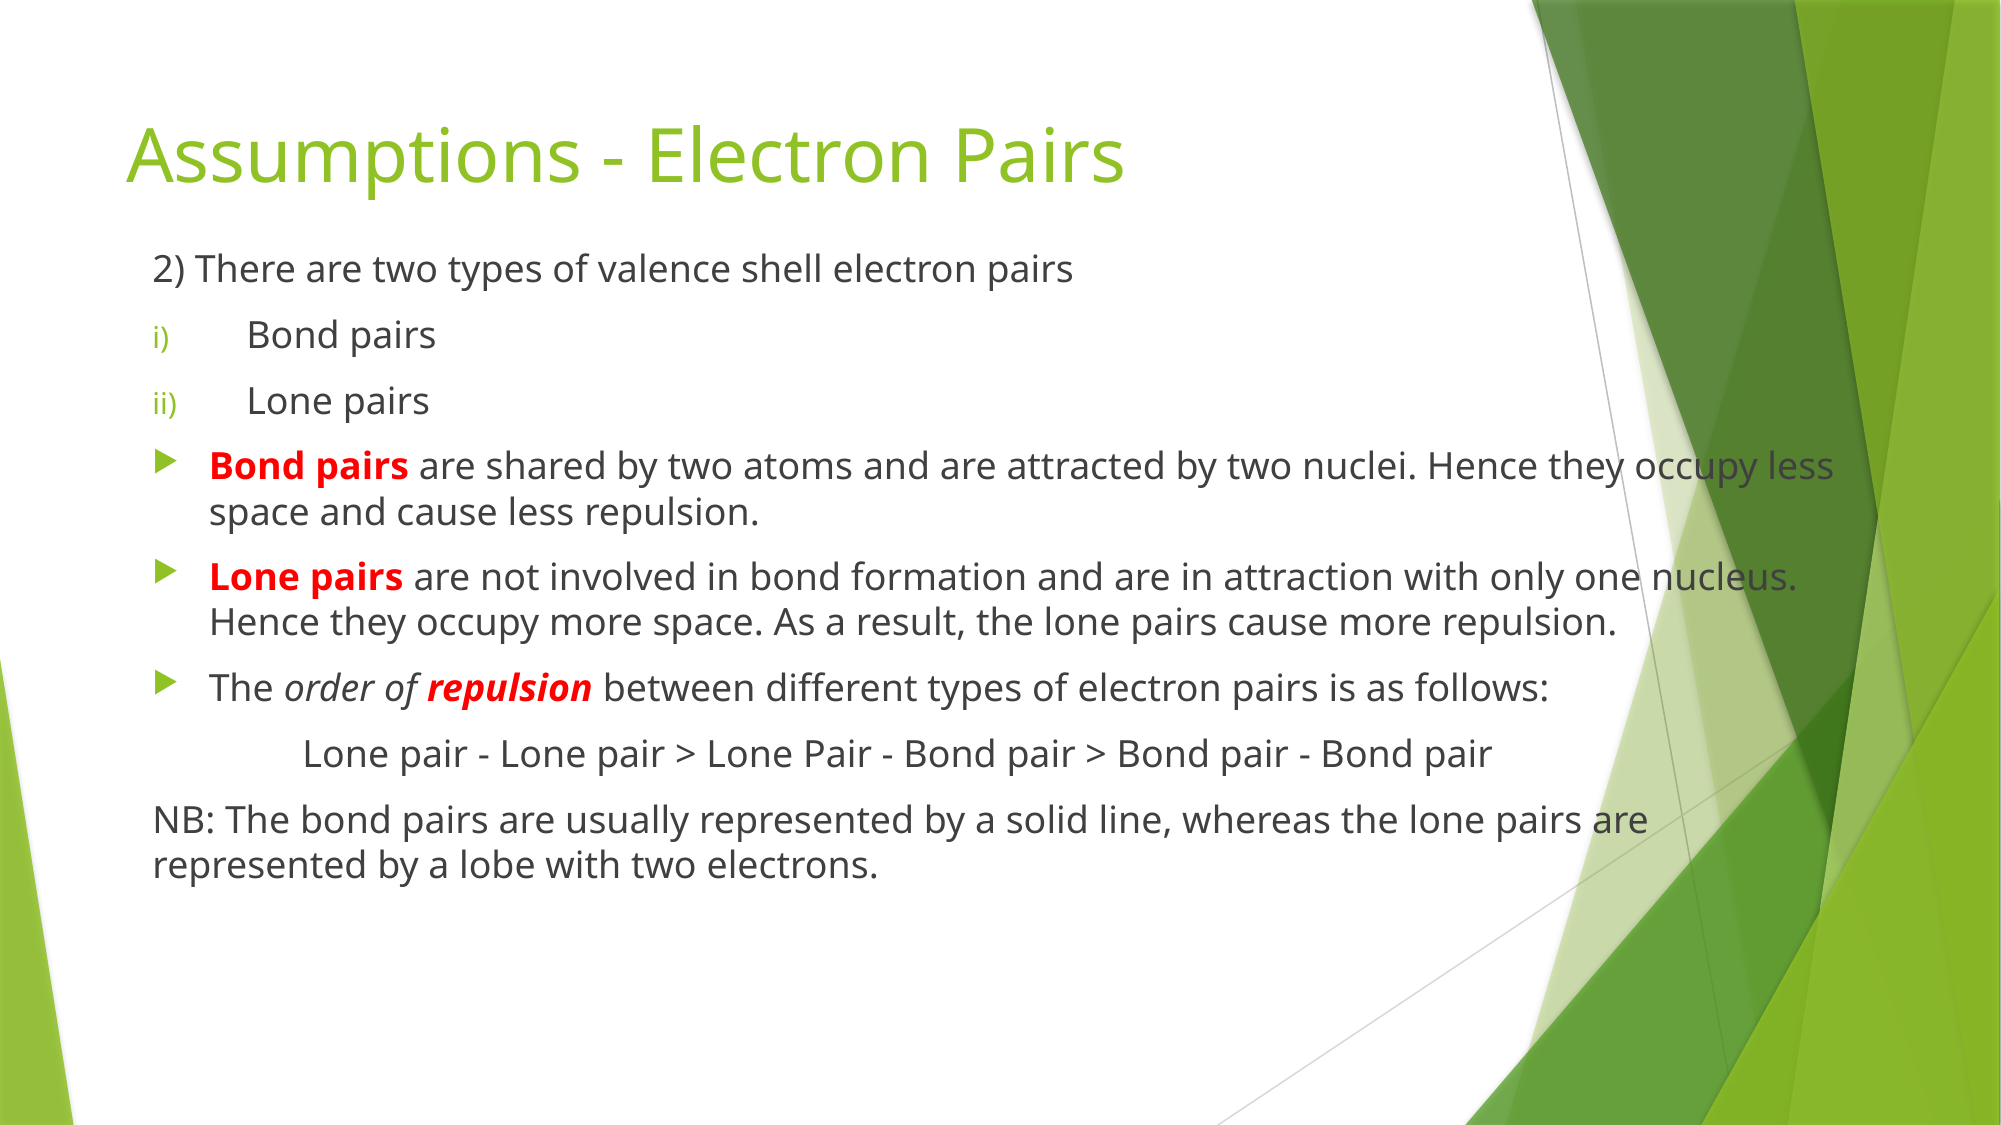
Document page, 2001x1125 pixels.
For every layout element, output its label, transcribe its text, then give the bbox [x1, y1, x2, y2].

list 2) There are two types of valence shell electron pairs Bond pairs Lone pairs Bond pairs are shared by two atoms and are attracted by two nuclei. Hence they occupy less space and cause less repulsion. Lone pairs are not involved in bond formation and are in attraction with only one nucleus. Hence they occupy more space. As a result, the lone pairs cause more repulsion. The order of repulsion between different types of electron pairs is as follows: Lone pair - Lone pair > Lone Pair - Bond pair > Bond pair - Bond pair NB: The bond pairs are usually represented by a solid line, whereas the lone pairs are represented by a lobe with two electrons. [137, 237, 1863, 1014]
title Assumptions - Electron Pairs [111, 99, 1522, 317]
